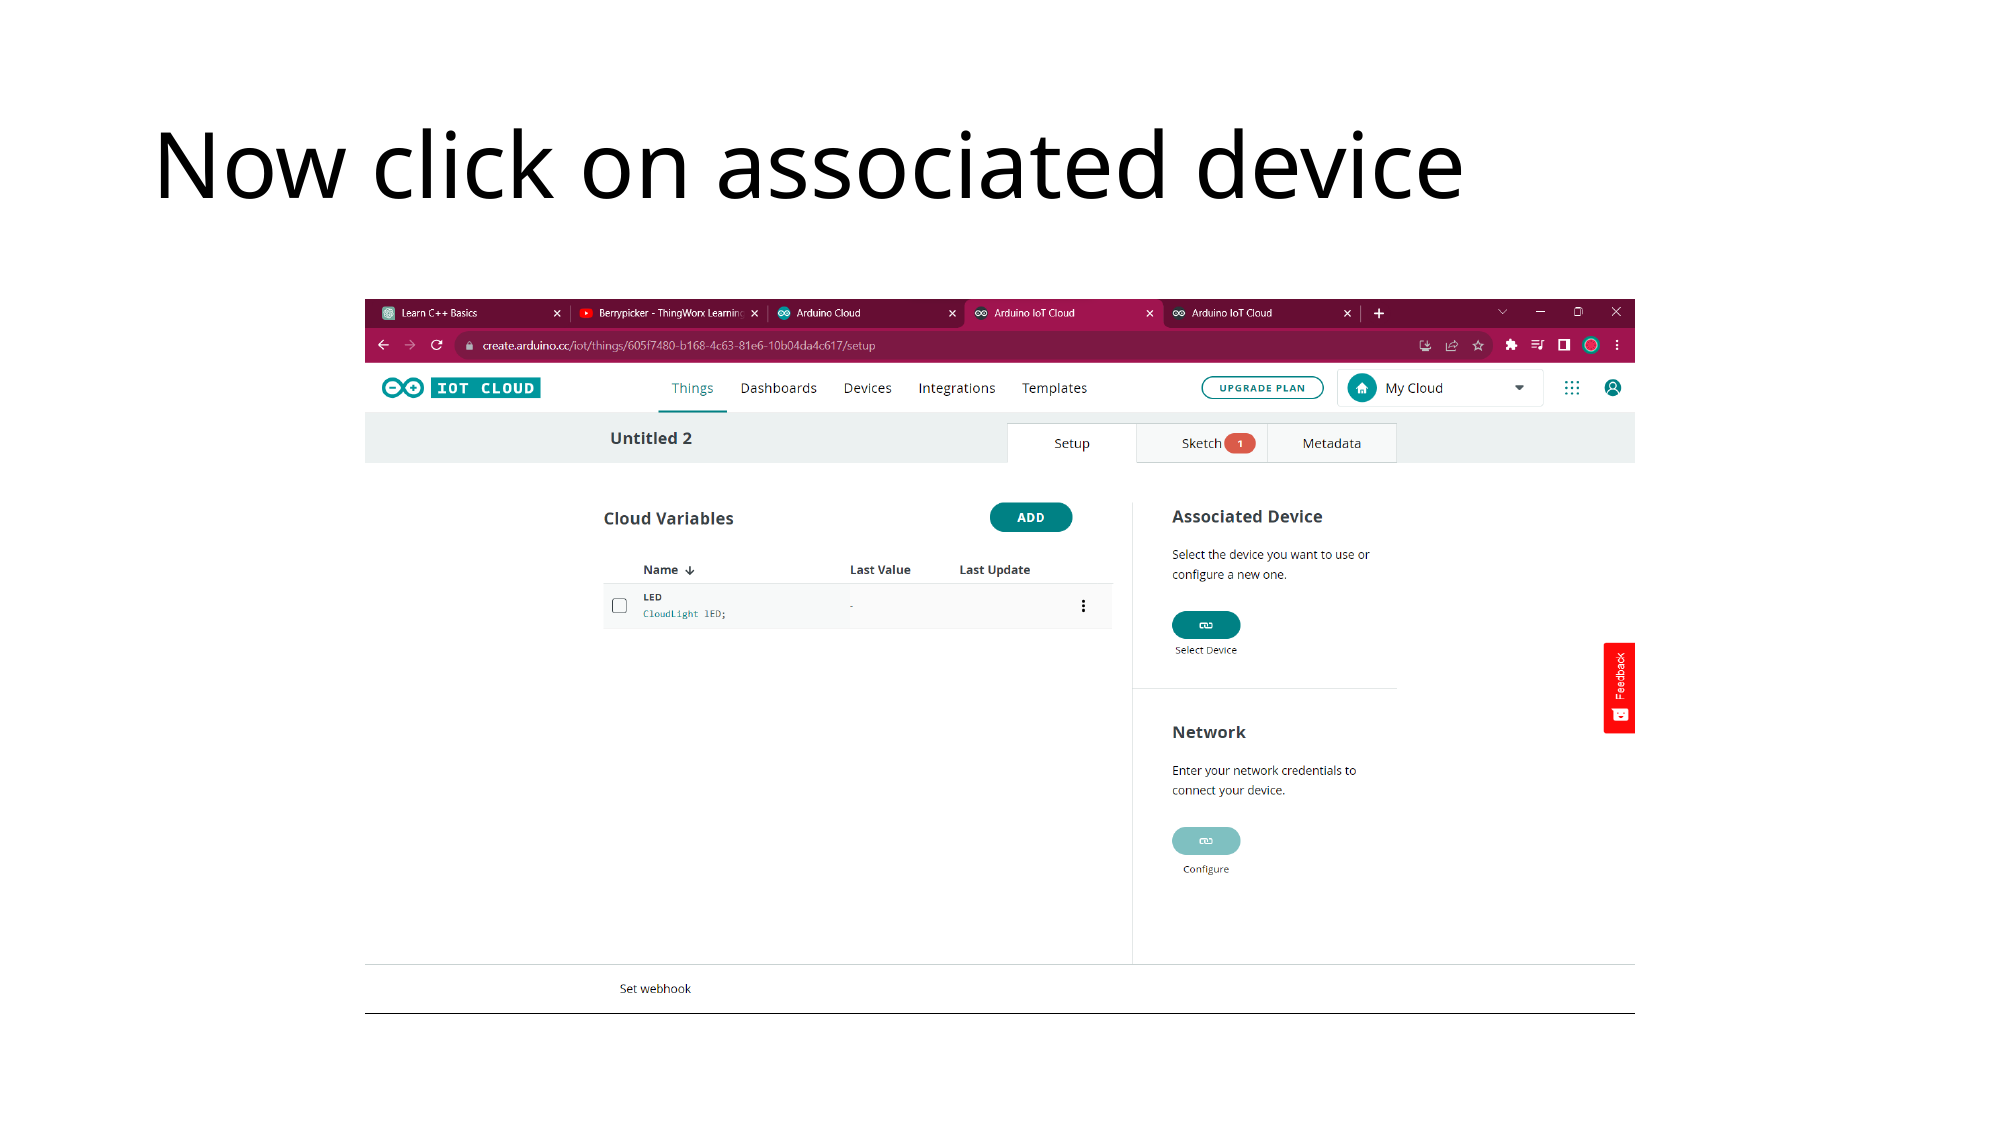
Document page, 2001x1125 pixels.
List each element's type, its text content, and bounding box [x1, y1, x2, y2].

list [365, 299, 1635, 1014]
title Now click on associated device [137, 59, 1863, 278]
